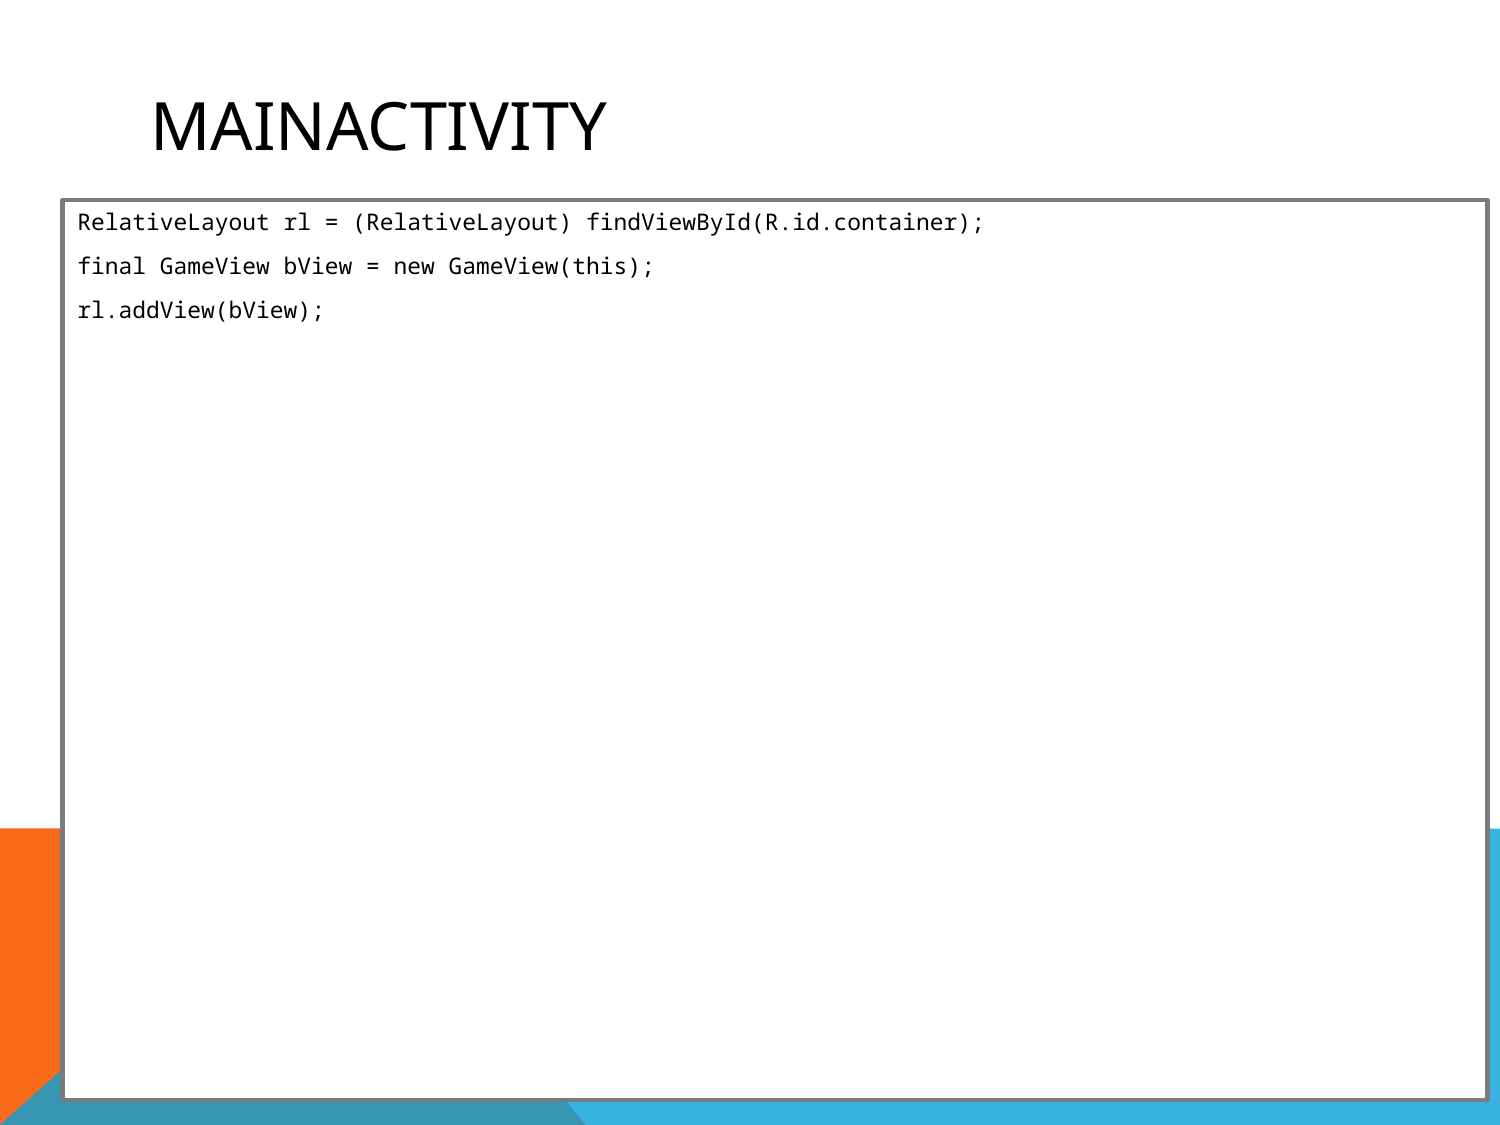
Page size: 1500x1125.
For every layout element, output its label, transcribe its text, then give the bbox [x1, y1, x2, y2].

list RelativeLayout rl = (RelativeLayout) findViewById(R.id.container); final GameView bView = new GameView(this); rl.addView(bView); [60, 198, 1490, 1102]
title MainActivity [135, 60, 1369, 188]
